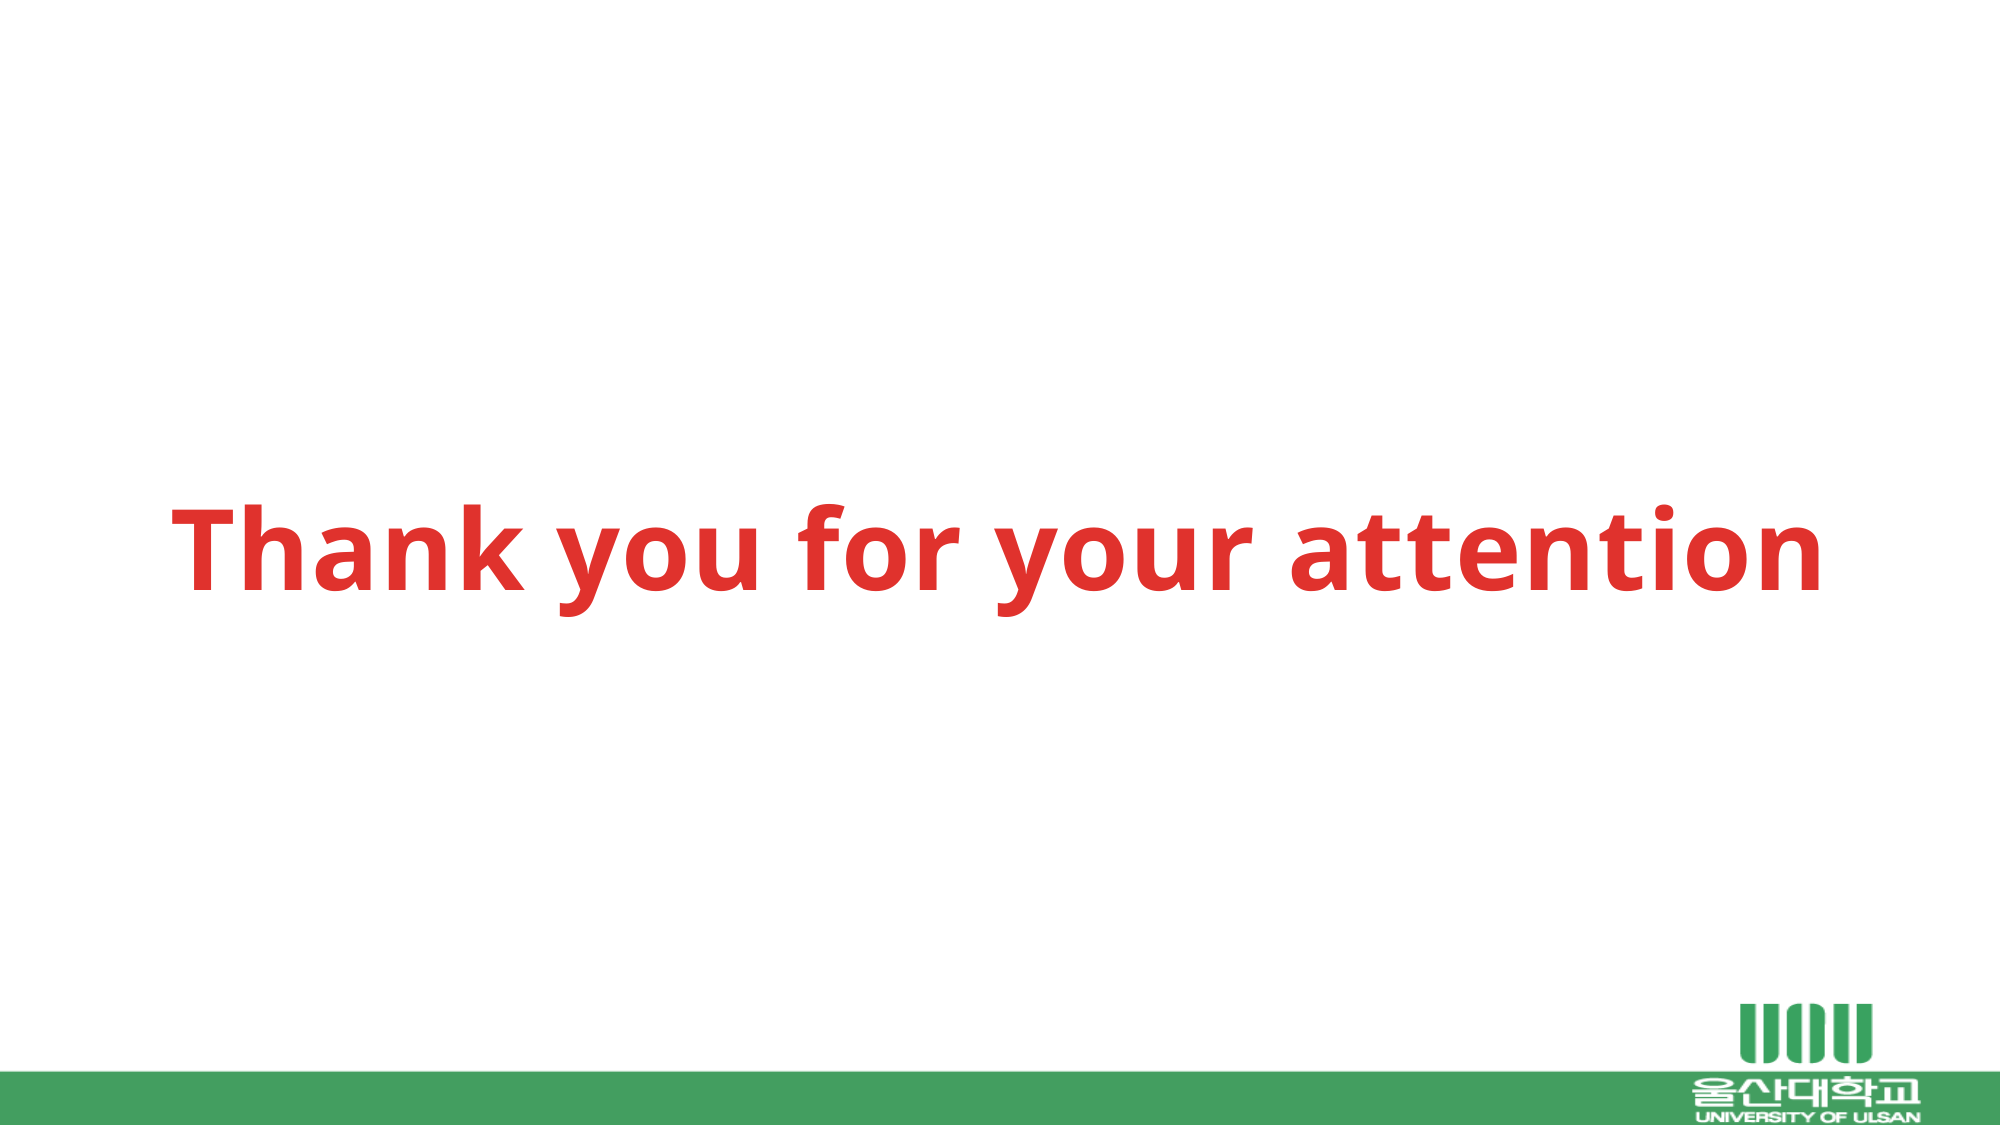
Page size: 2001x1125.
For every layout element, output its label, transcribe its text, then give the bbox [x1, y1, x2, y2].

text_box Thank you for your attention [154, 470, 1846, 620]
picture [0, 51, 2000, 1125]
